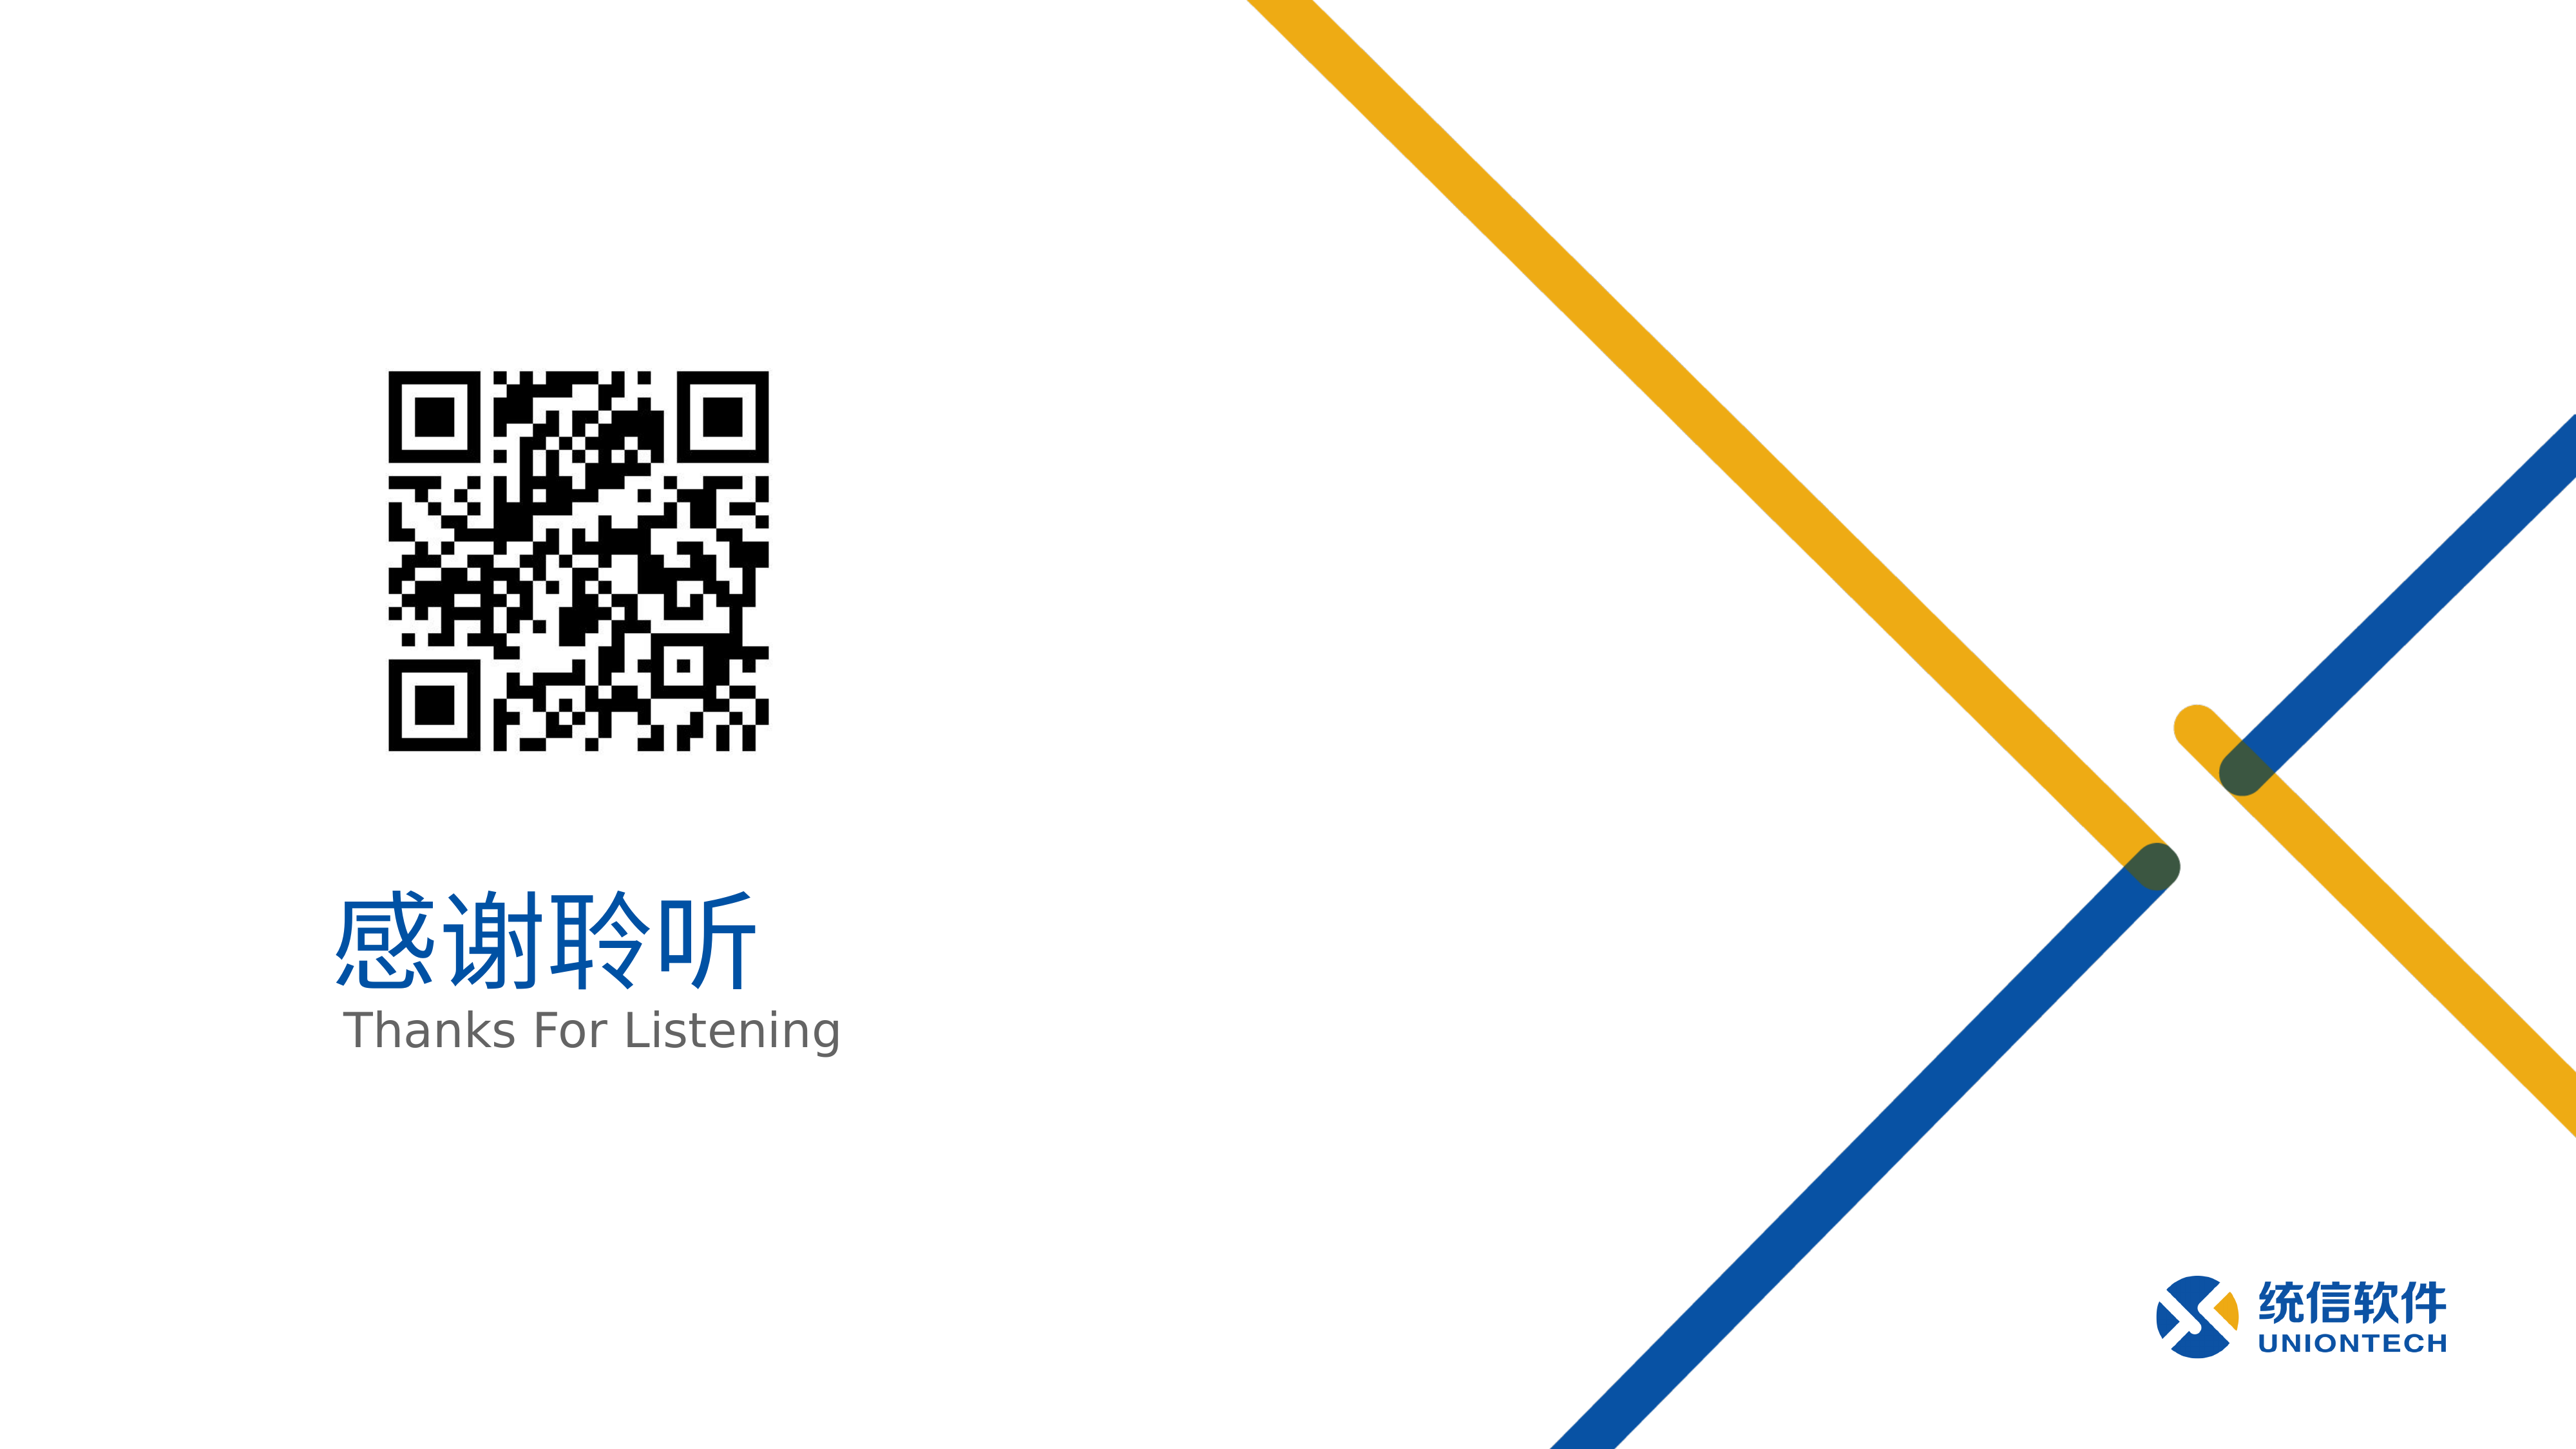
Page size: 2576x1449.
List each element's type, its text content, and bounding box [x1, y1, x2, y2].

subtitle Thanks For Listening [334, 994, 875, 1115]
picture [321, 304, 837, 820]
picture [1195, 0, 2576, 1449]
title 感谢聆听 [322, 849, 863, 1008]
